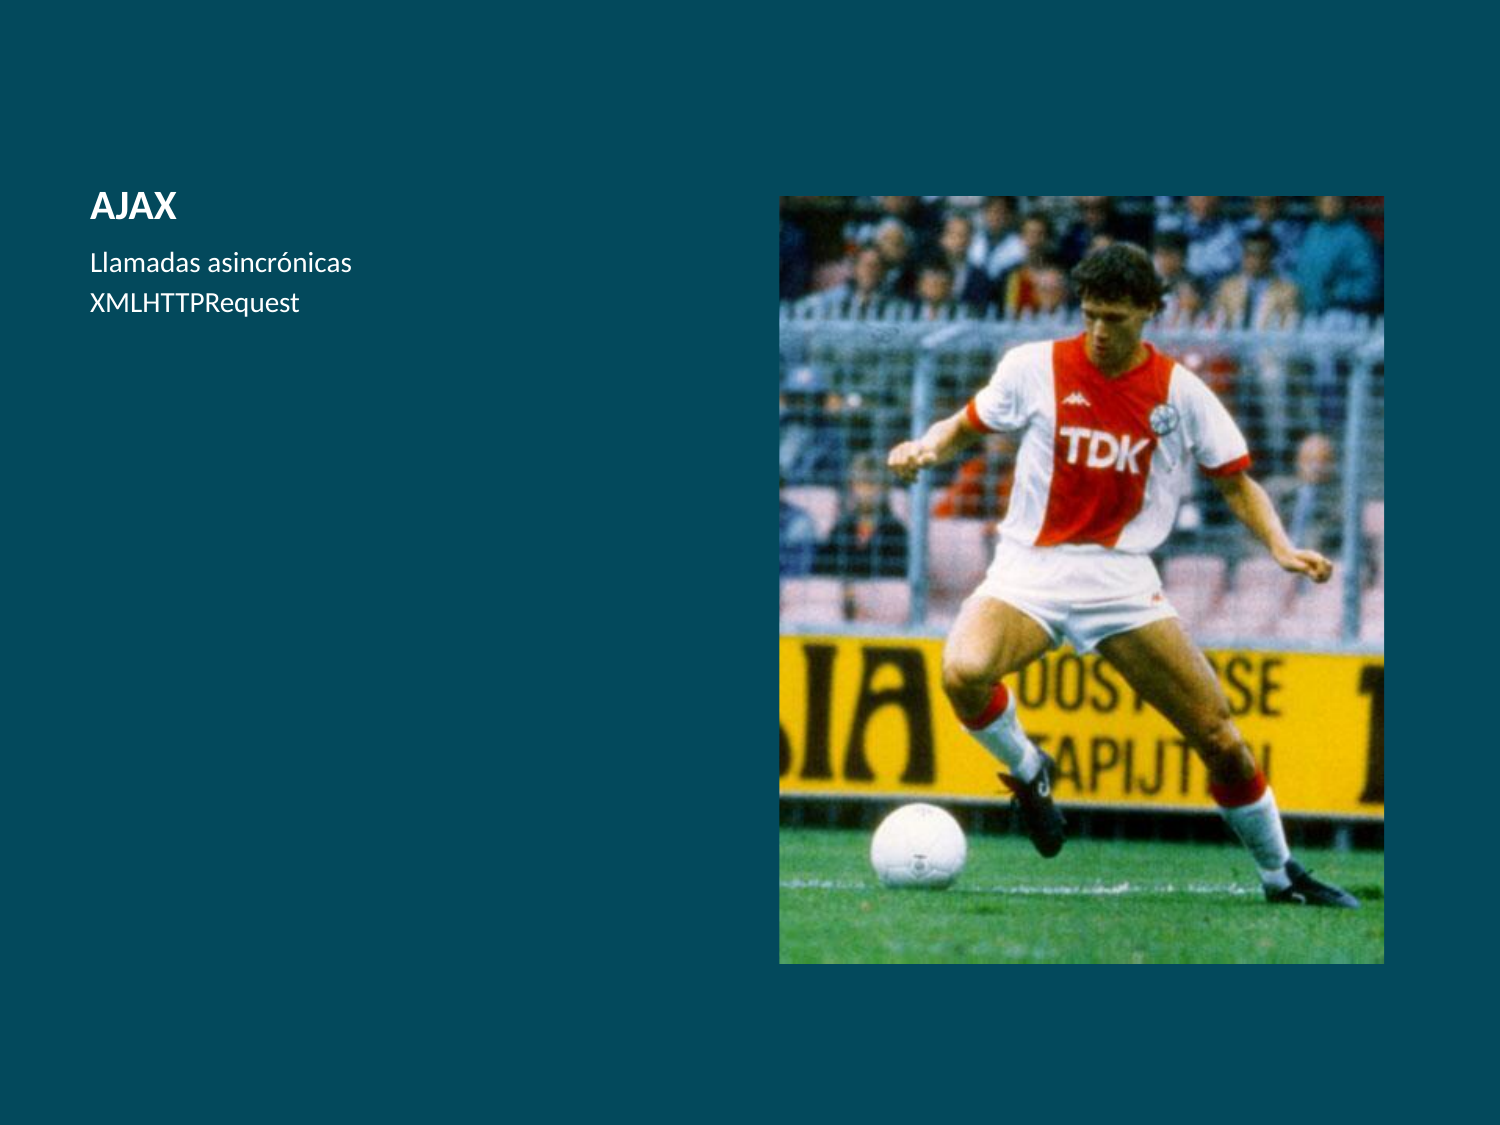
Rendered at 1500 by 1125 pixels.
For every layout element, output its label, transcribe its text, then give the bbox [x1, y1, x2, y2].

title AJAX [75, 44, 569, 235]
list Llamadas asincrónicas XMLHTTPRequest [75, 235, 569, 1005]
text_box [779, 196, 1385, 964]
